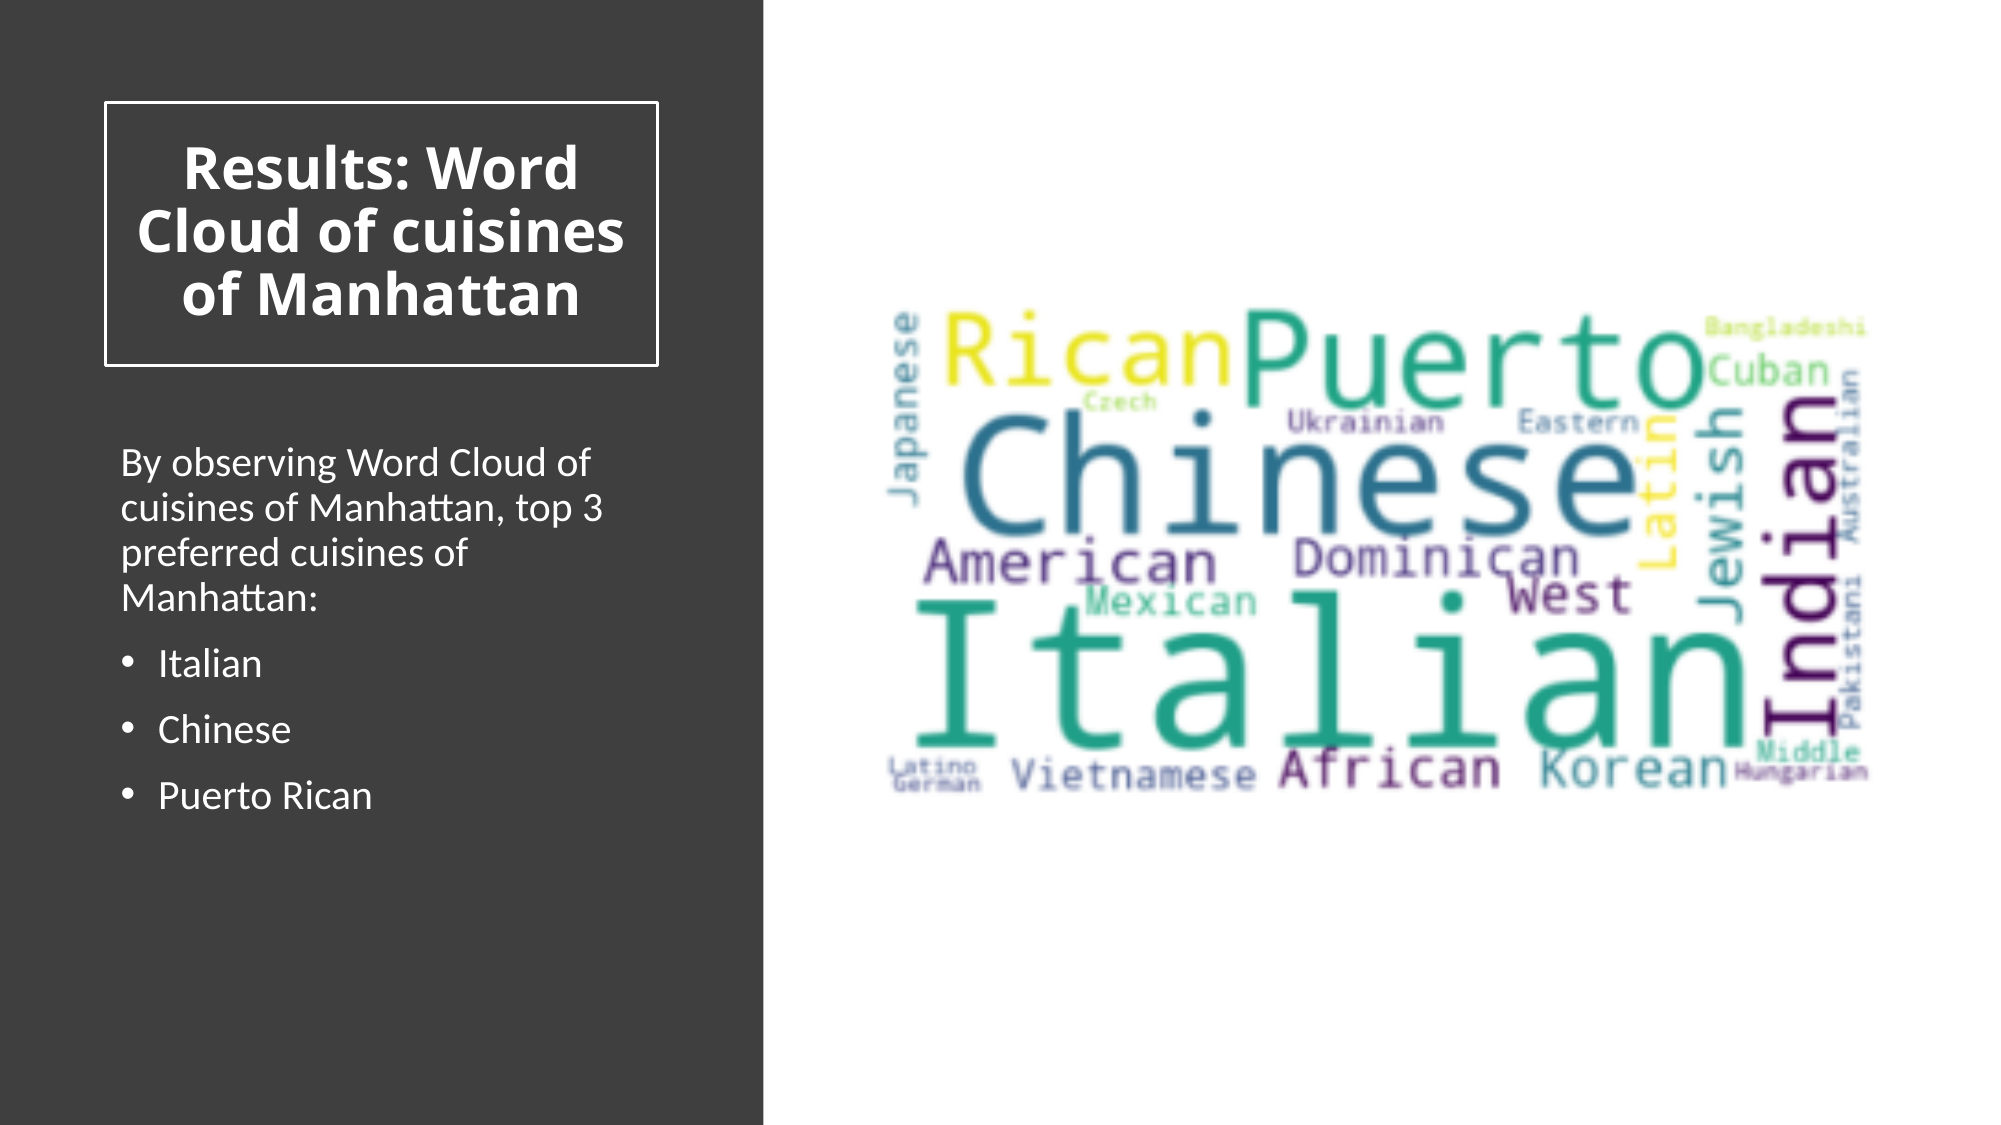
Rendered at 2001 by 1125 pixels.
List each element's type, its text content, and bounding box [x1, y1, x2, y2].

picture [855, 284, 1895, 852]
text_box [0, 0, 764, 1125]
list By observing Word Cloud of cuisines of Manhattan, top 3 preferred cuisines of Manhattan: Italian Chinese Puerto Rican [105, 432, 658, 994]
title Results: Word Cloud of cuisines of Manhattan [105, 102, 658, 366]
